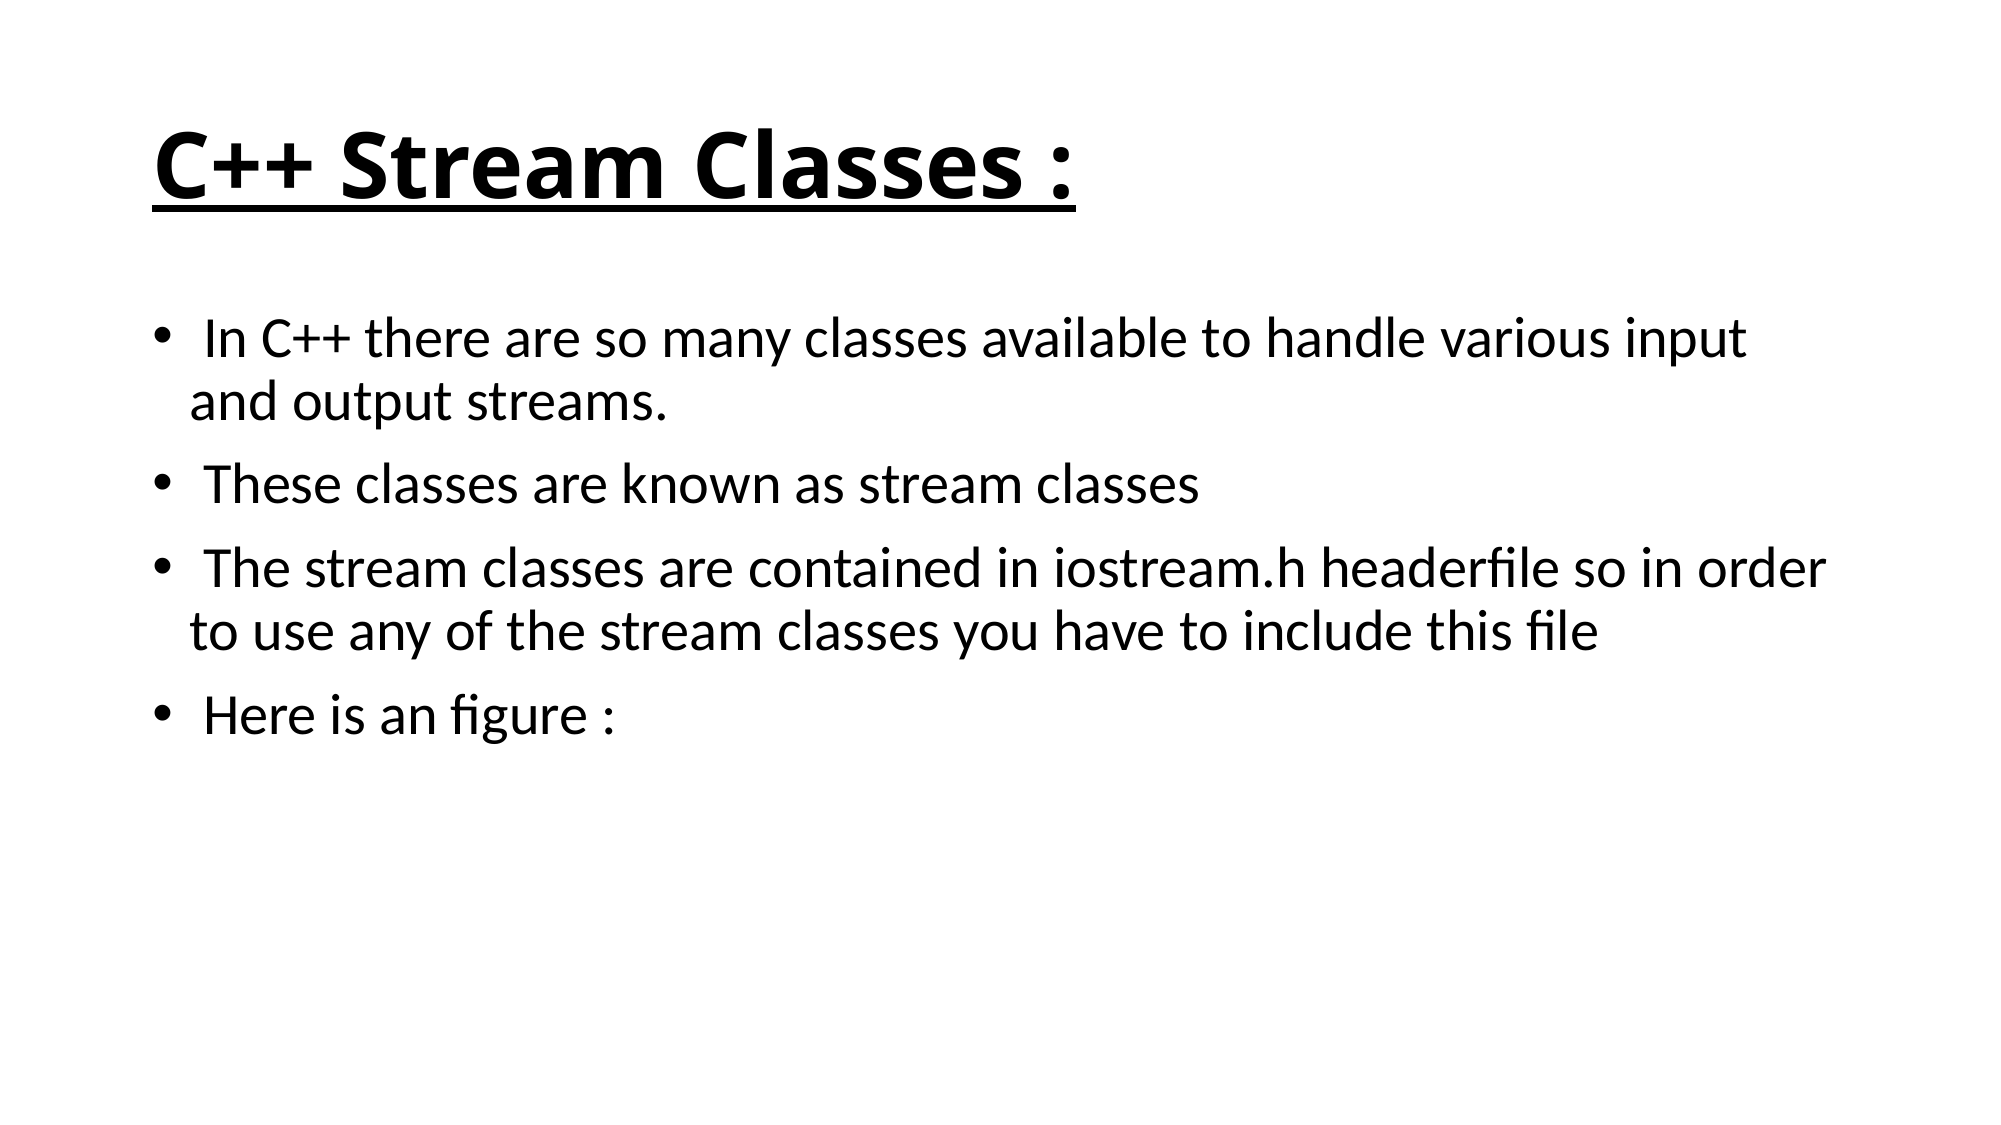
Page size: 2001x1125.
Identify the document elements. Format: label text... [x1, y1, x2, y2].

list In C++ there are so many classes available to handle various input and output streams. These classes are known as stream classes The stream classes are contained in iostream.h headerfile so in order to use any of the stream classes you have to include this file Here is an figure : [137, 299, 1863, 1014]
title C++ Stream Classes : [137, 59, 1863, 278]
